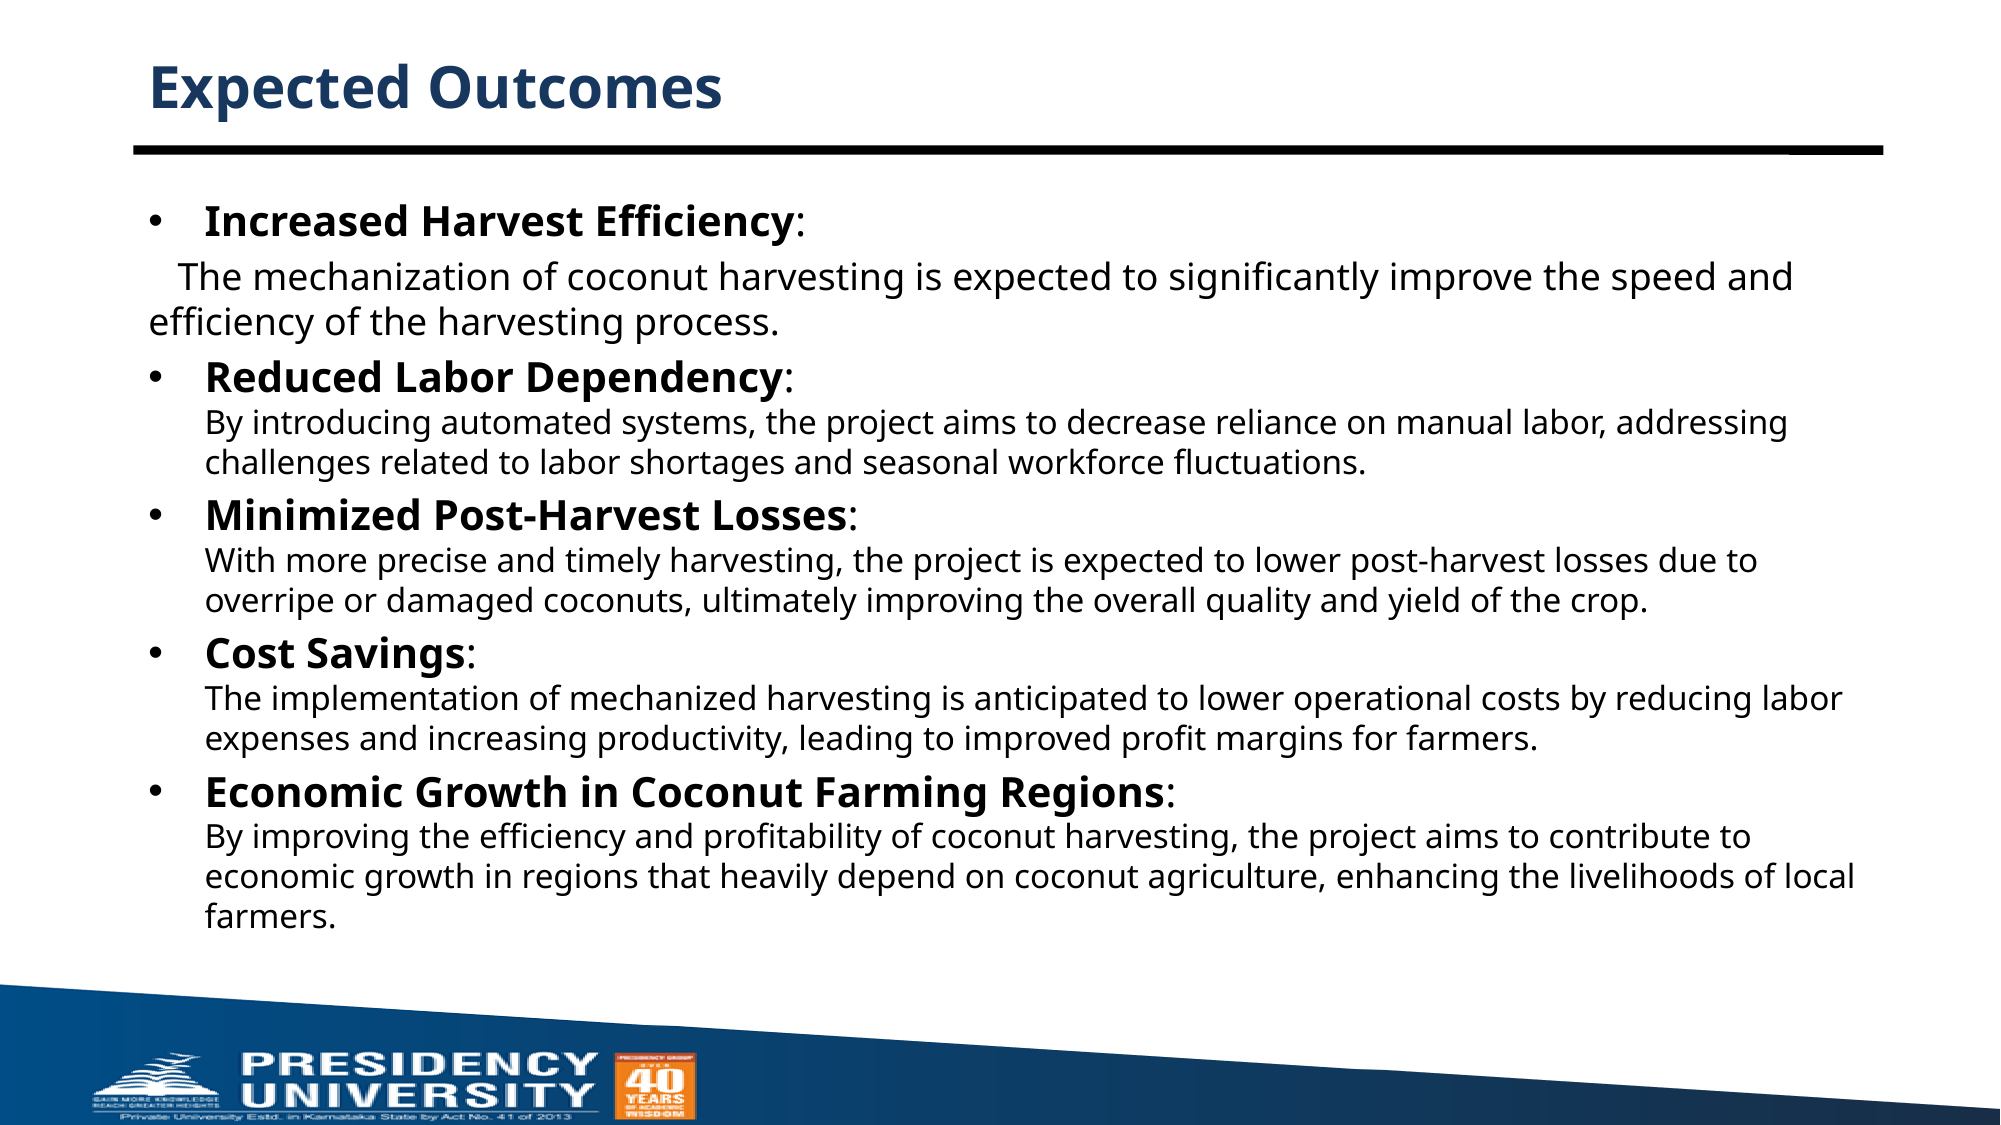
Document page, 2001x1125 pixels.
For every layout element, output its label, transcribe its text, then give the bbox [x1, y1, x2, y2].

title Expected Outcomes [133, 45, 1884, 125]
picture [0, 982, 2000, 1125]
list Increased Harvest Efficiency: The mechanization of coconut harvesting is expected to significantly improve the speed and efficiency of the harvesting process. Reduced Labor Dependency: By introducing automated systems, the project aims to decrease reliance on manual labor, addressing challenges related to labor shortages and seasonal workforce fluctuations. Minimized Post-Harvest Losses: With more precise and timely harvesting, the project is expected to lower post-harvest losses due to overripe or damaged coconuts, ultimately improving the overall quality and yield of the crop. Cost Savings: The implementation of mechanized harvesting is anticipated to lower operational costs by reducing labor expenses and increasing productivity, leading to improved profit margins for farmers. Economic Growth in Coconut Farming Regions: By improving the efficiency and profitability of coconut harvesting, the project aims to contribute to economic growth in regions that heavily depend on coconut agriculture, enhancing the livelihoods of local farmers. [133, 187, 1884, 1000]
